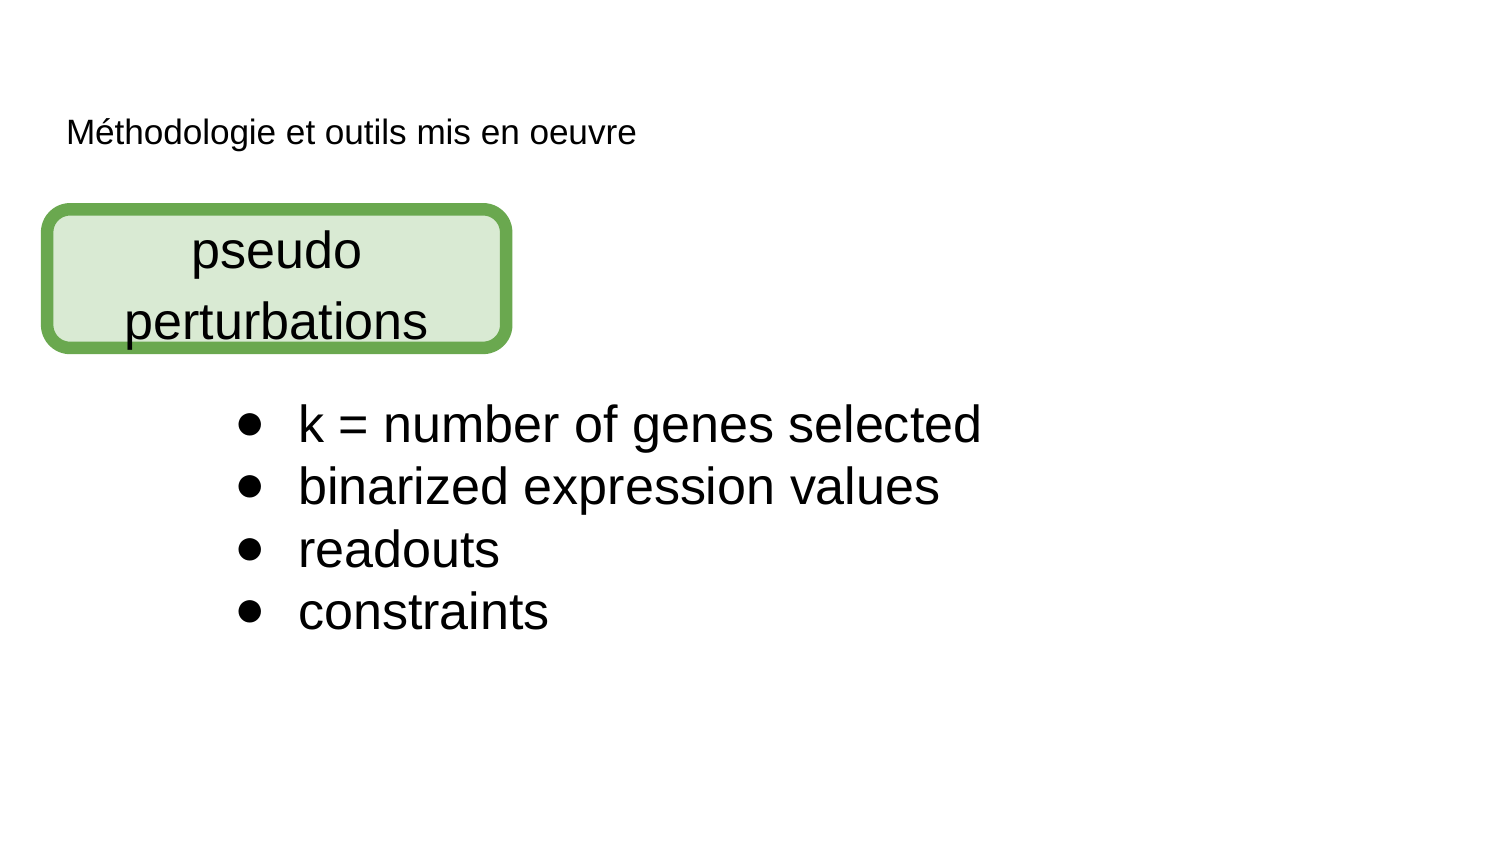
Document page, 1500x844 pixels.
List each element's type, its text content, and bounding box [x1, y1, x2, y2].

text_box pseudo perturbations [47, 209, 507, 348]
text_box k = number of genes selected binarized expression values readouts constraints [208, 375, 1436, 755]
title Méthodologie et outils mis en oeuvre [51, 72, 1449, 167]
